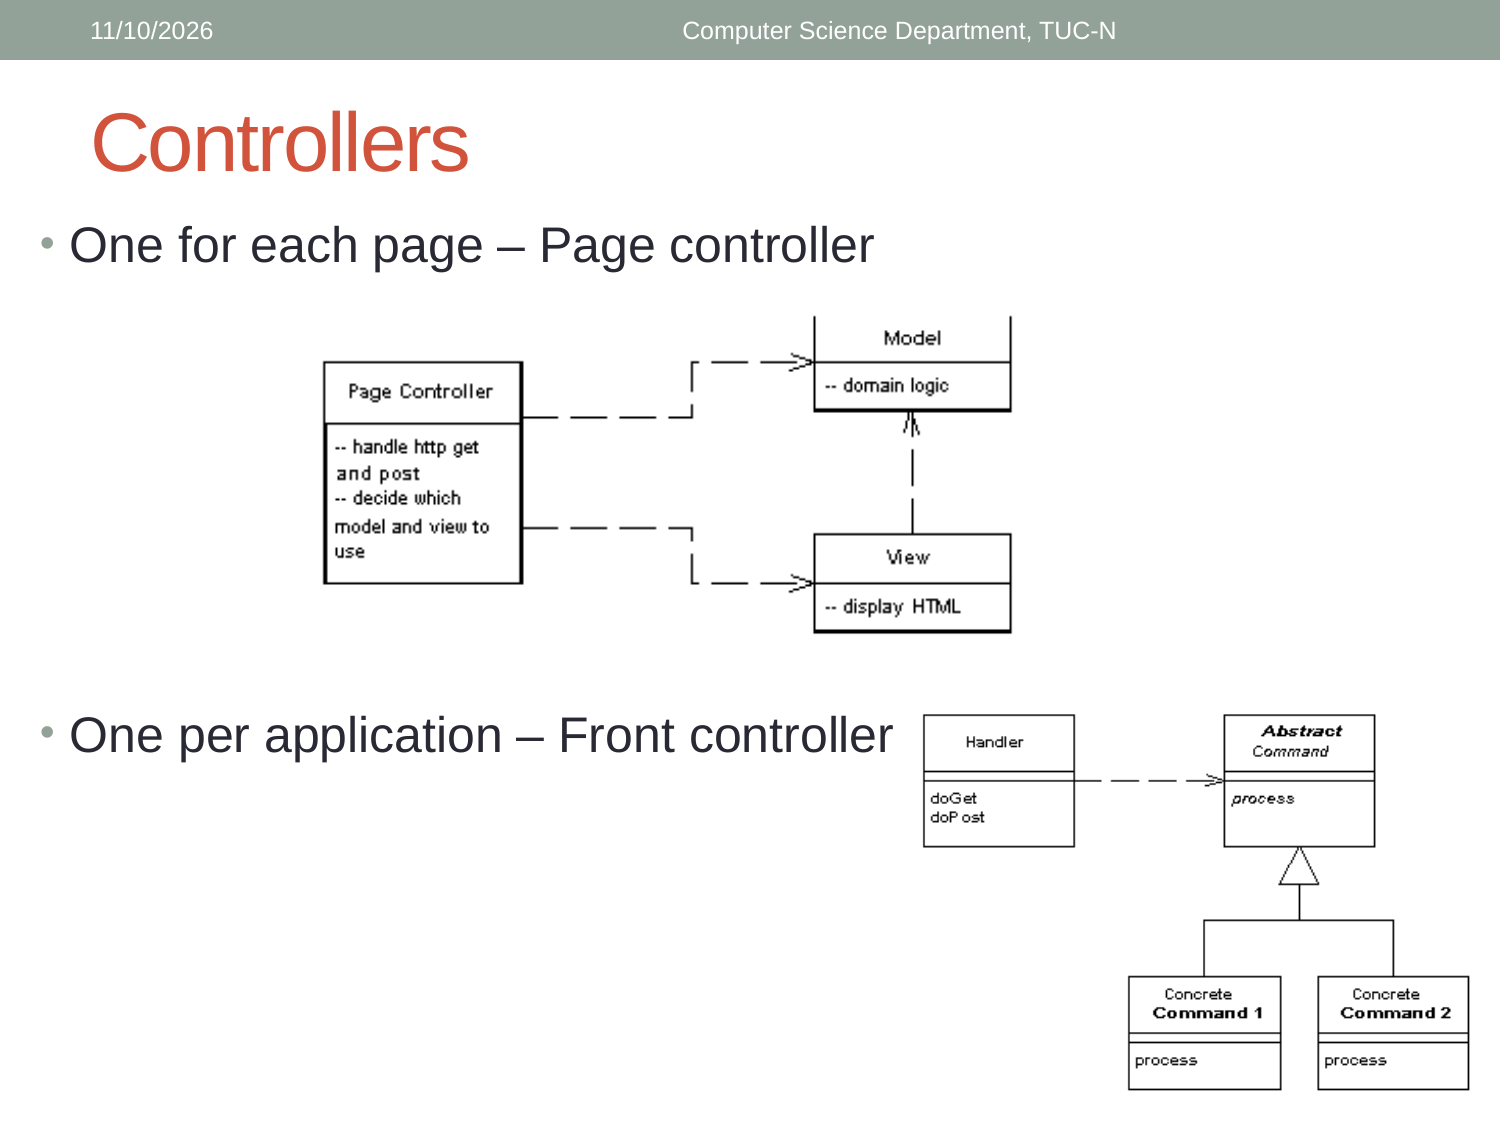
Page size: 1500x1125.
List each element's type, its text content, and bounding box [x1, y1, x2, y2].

picture [899, 688, 1493, 1125]
title Controllers [75, 56, 1425, 220]
list One for each page – Page controller One per application – Front controller [24, 204, 1375, 1125]
footer Computer Science Department, TUC-N [562, 3, 1238, 57]
picture [289, 286, 1053, 673]
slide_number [75, 3, 550, 57]
